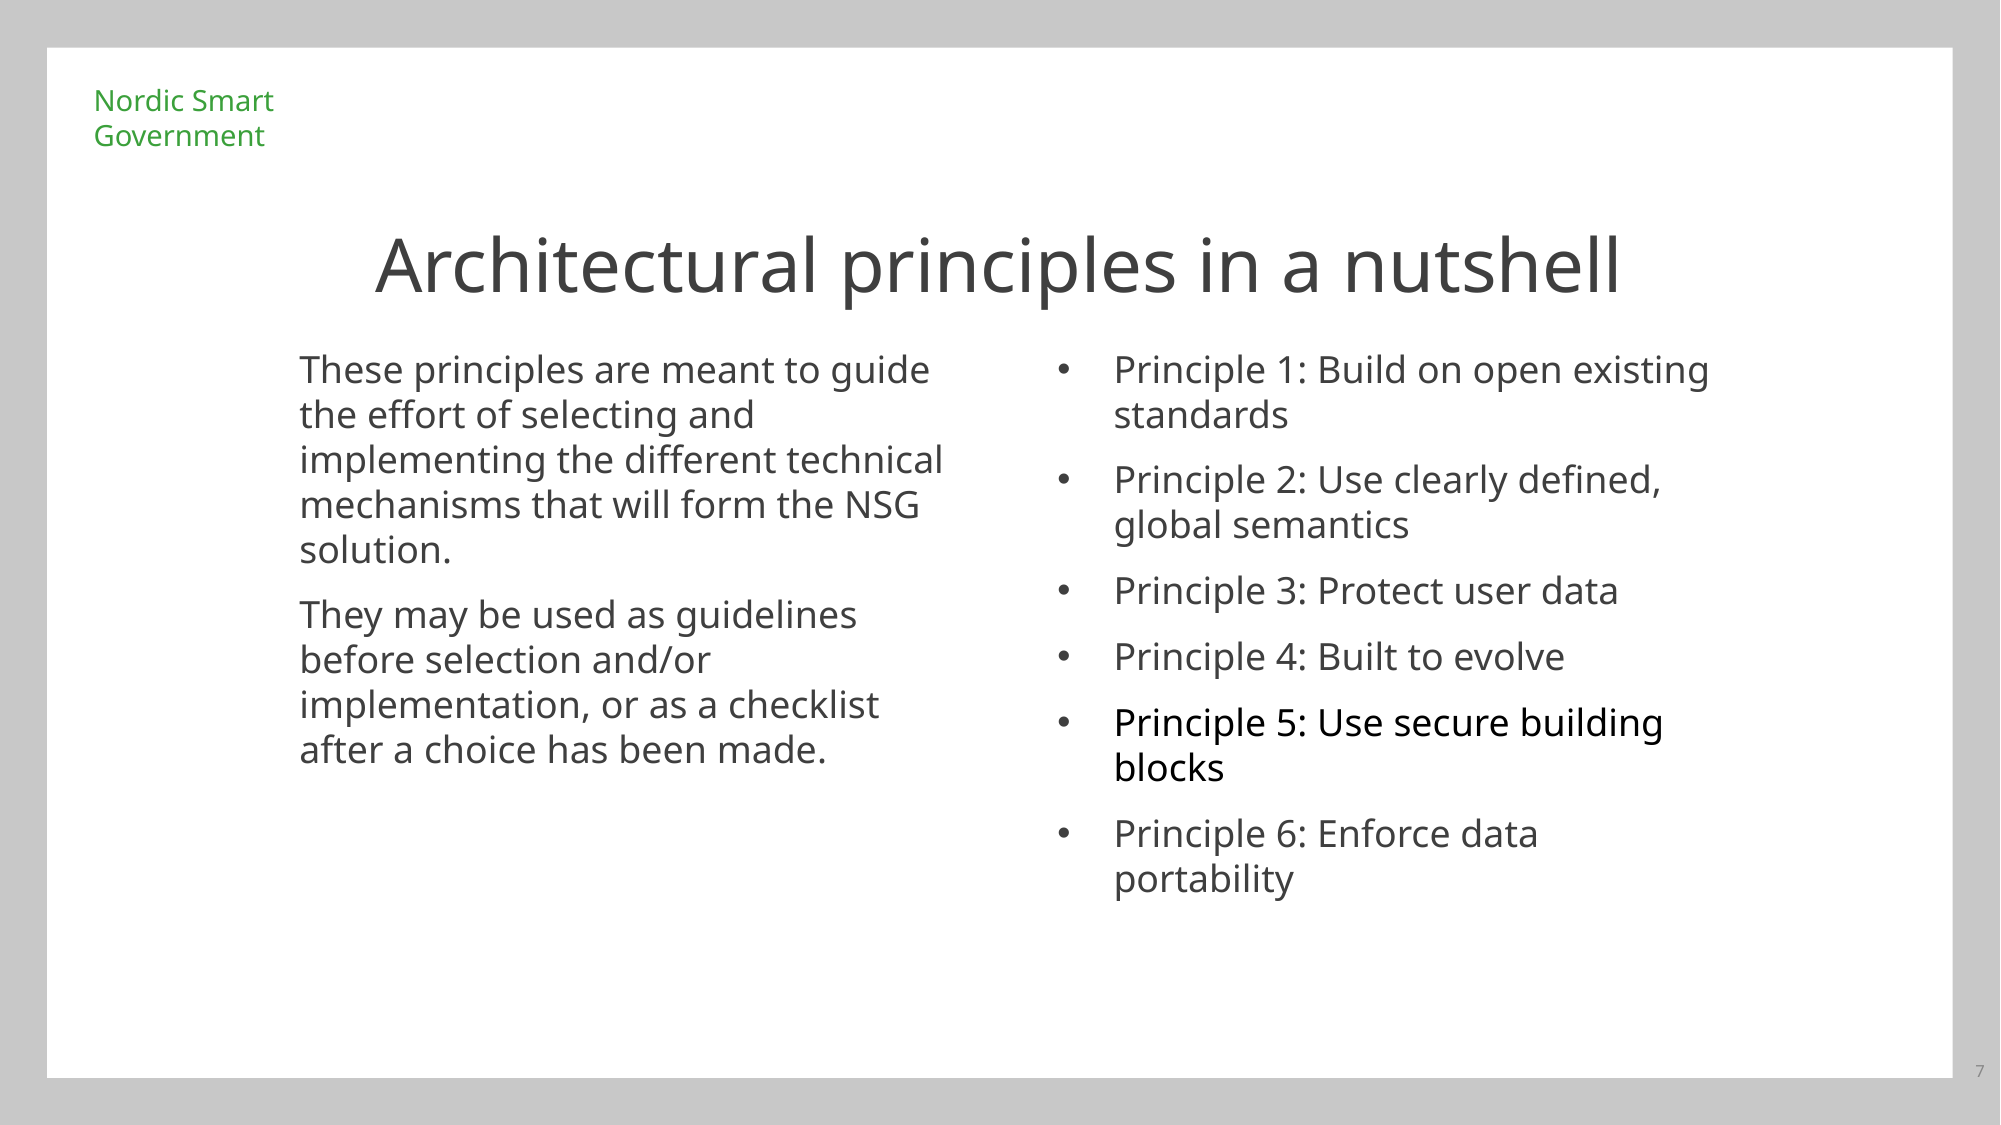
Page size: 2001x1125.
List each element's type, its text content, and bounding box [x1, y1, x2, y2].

list Principle 1: Build on open existing standards Principle 2: Use clearly defined, global semantics Principle 3: Protect user data Principle 4: Built to evolve Principle 5: Use secure building blocks Principle 6: Enforce data portability [1023, 338, 1733, 1002]
title Architectural principles in a nutshell [267, 160, 1733, 315]
list These principles are meant to guide the effort of selecting and implementing the different technical mechanisms that will form the NSG solution. They may be used as guidelines before selection and/or implementation, or as a checklist after a choice has been made. [267, 338, 977, 1002]
slide_number 7 [1550, 1042, 2000, 1103]
